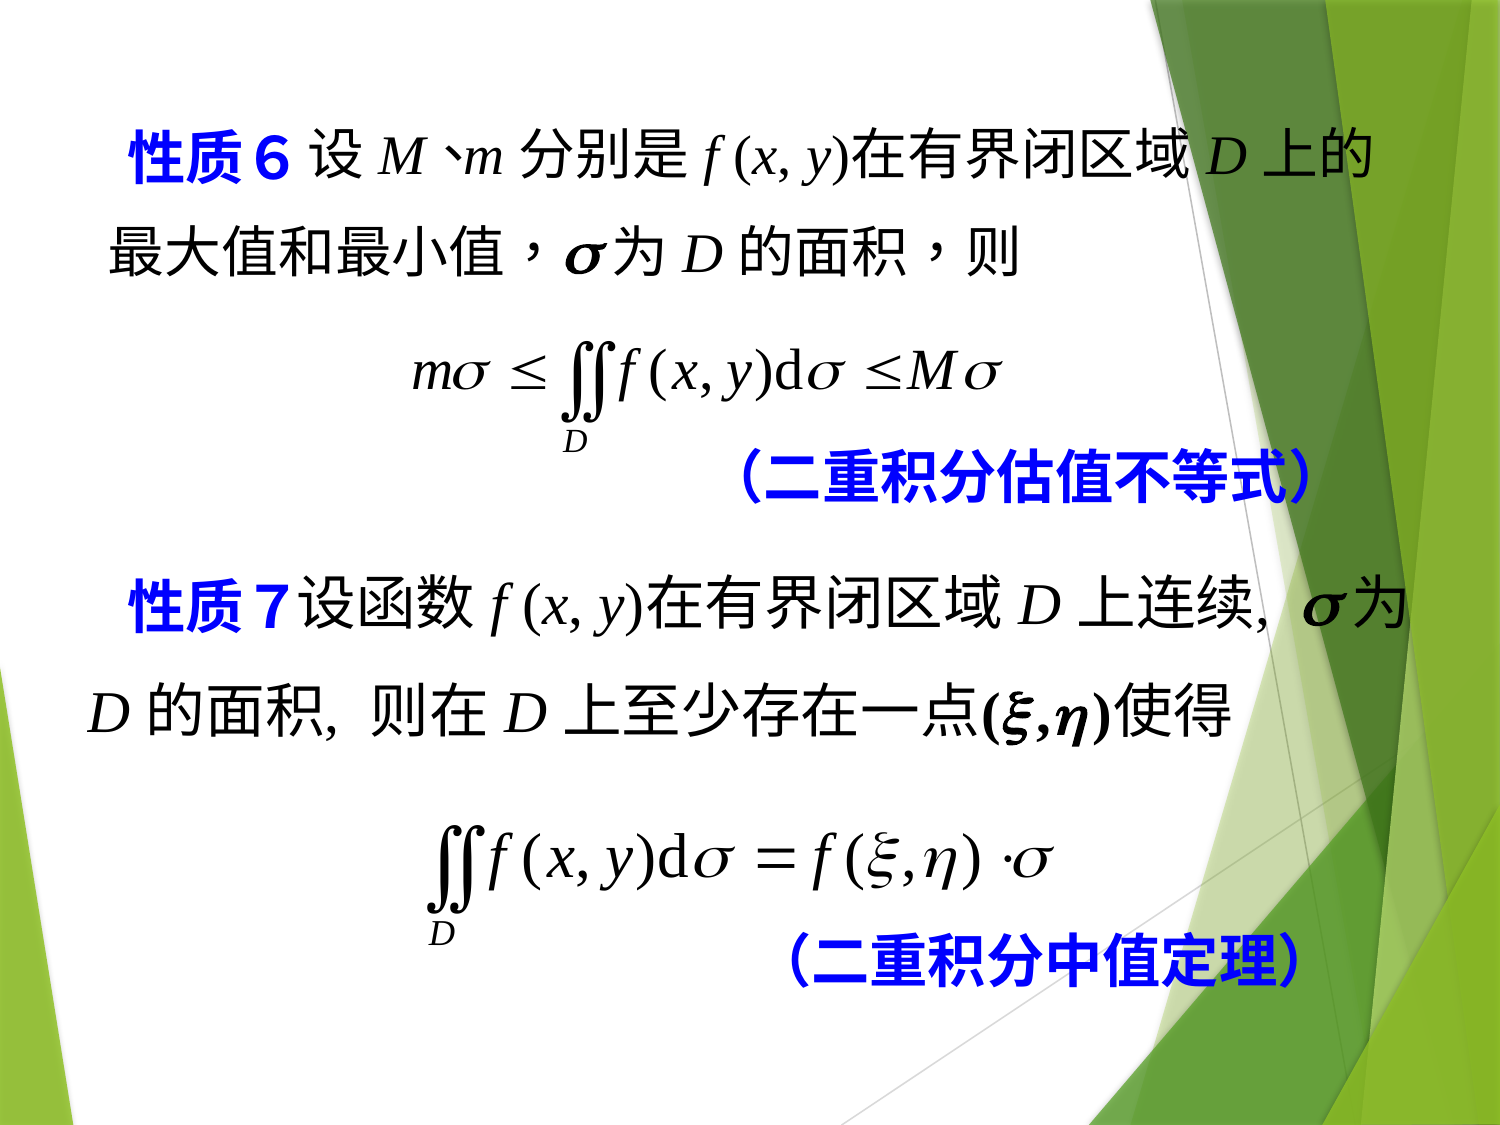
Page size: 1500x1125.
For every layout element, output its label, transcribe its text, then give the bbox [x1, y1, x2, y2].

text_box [87, 563, 1413, 780]
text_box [402, 321, 1018, 463]
text_box （二重积分估值不等式） [690, 432, 1416, 518]
text_box （二重积分中值定理） [738, 916, 1464, 1002]
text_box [405, 802, 1071, 957]
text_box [89, 116, 1376, 314]
